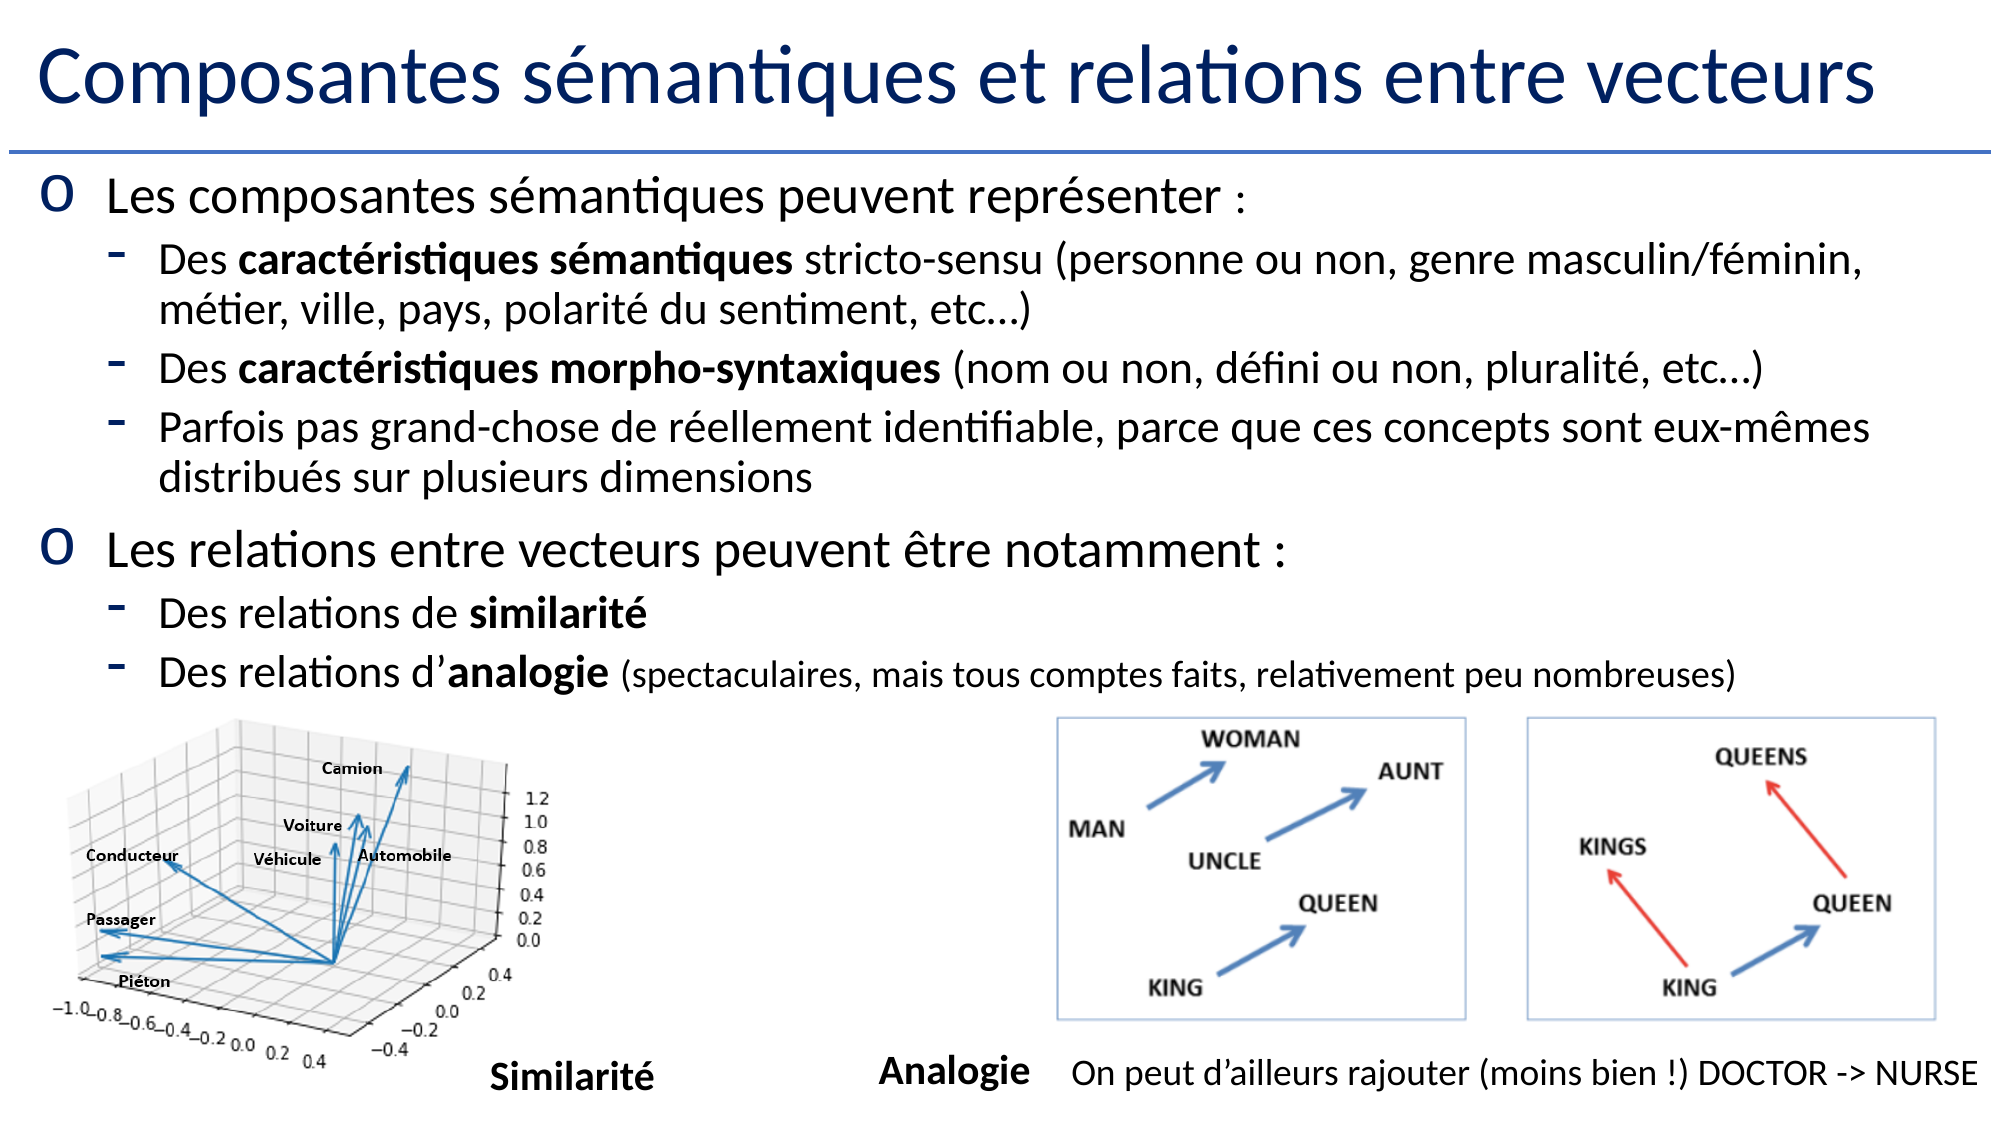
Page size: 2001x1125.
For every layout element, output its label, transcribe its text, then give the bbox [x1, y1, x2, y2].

picture [34, 706, 561, 1072]
text_box Similarité [475, 1041, 670, 1107]
title Composantes sémantiques et relations entre vecteurs [22, 22, 1935, 131]
text_box On peut d’ailleurs rajouter (moins bien !) DOCTOR -> NURSE [1056, 1040, 1995, 1101]
list Les composantes sémantiques peuvent représenter : Des caractéristiques sémantiques stricto-sensu (personne ou non, genre masculin/féminin, métier, ville, pays, polarité du sentiment, etc…) Des caractéristiques morpho-syntaxiques (nom ou non, défini ou non, pluralité, etc…) Parfois pas grand-chose de réellement identifiable, parce que ces concepts sont eux-mêmes distribués sur plusieurs dimensions Les relations entre vecteurs peuvent être notamment : Des relations de similarité Des relations d’analogie (spectaculaires, mais tous comptes faits, relativement peu nombreuses) [22, 160, 2000, 707]
text_box Analogie [863, 1035, 1046, 1101]
picture [1046, 706, 1950, 1036]
